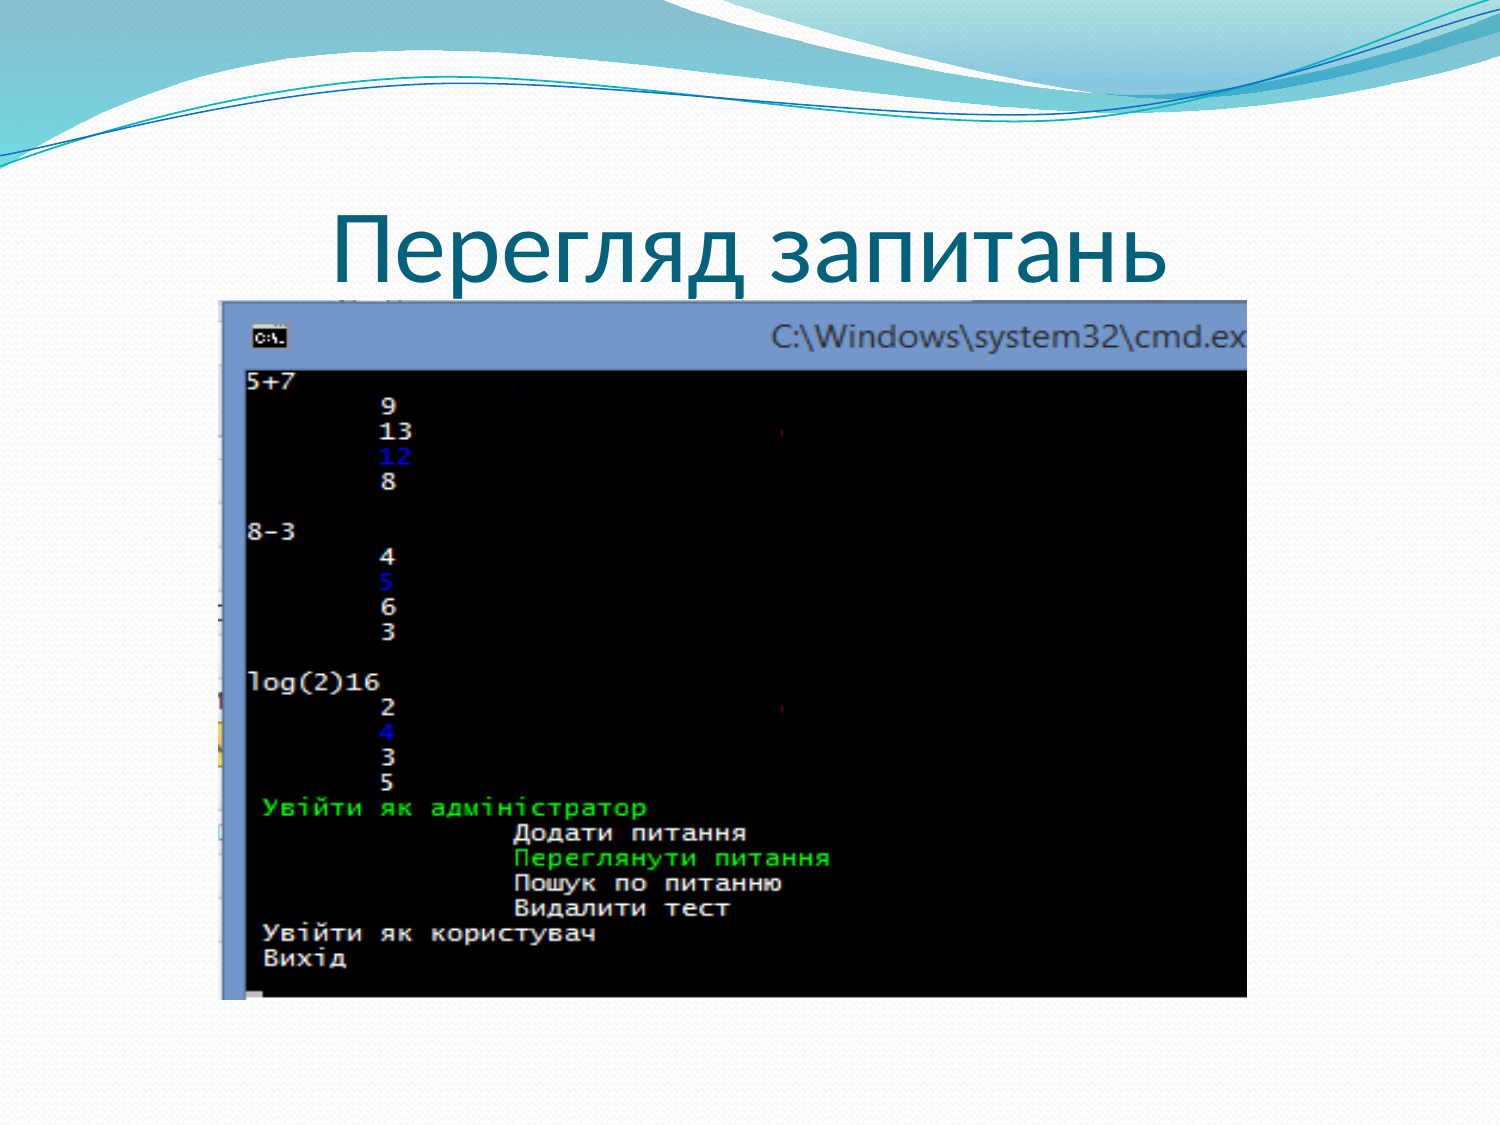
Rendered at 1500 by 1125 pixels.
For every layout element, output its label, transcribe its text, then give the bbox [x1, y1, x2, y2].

picture [218, 300, 1247, 1000]
title Перегляд запитань [75, 115, 1425, 303]
